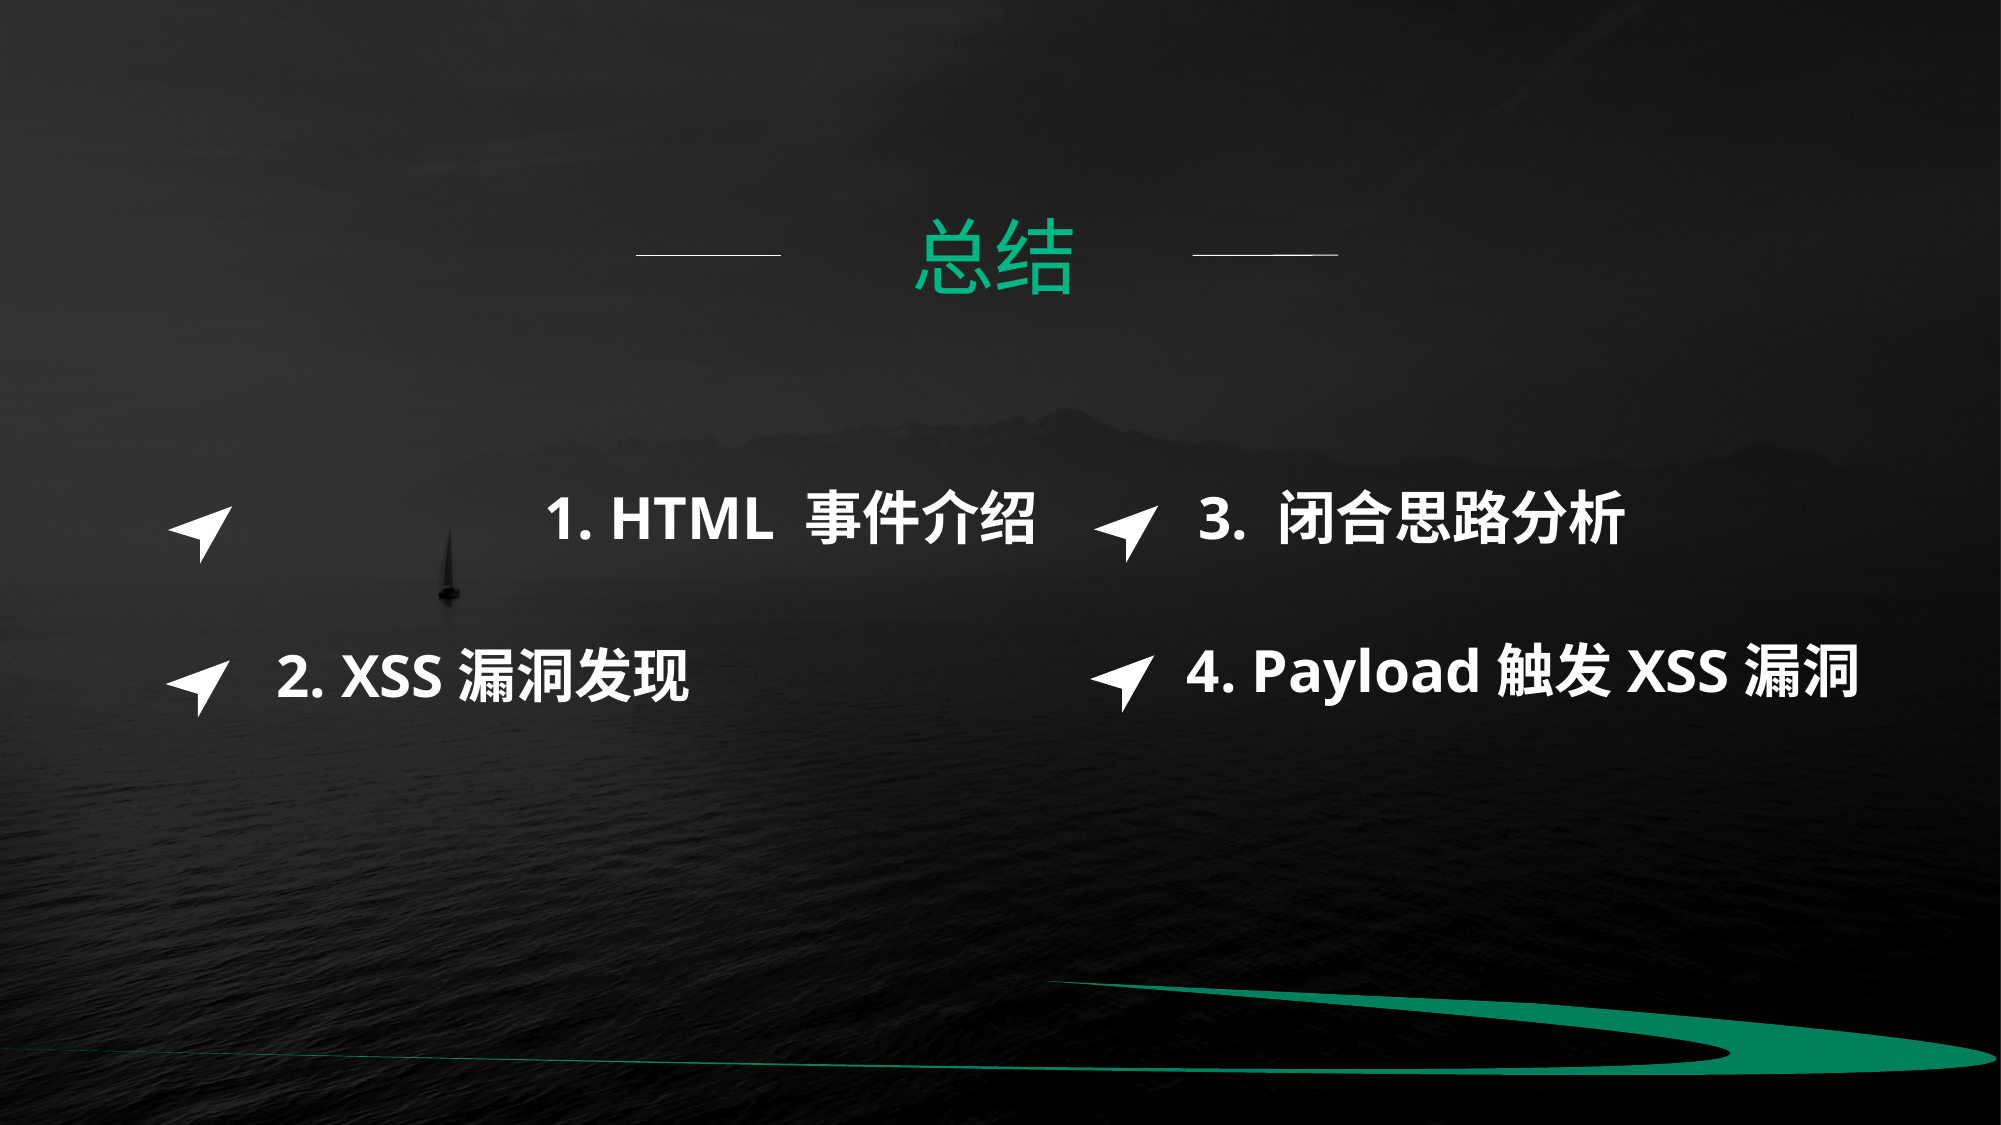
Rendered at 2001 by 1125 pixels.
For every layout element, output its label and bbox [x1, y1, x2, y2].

text_box [0, 979, 1998, 1077]
text_box [165, 473, 1321, 718]
picture [0, 0, 2001, 1125]
text_box [1089, 473, 1862, 713]
text_box [635, 197, 1338, 314]
